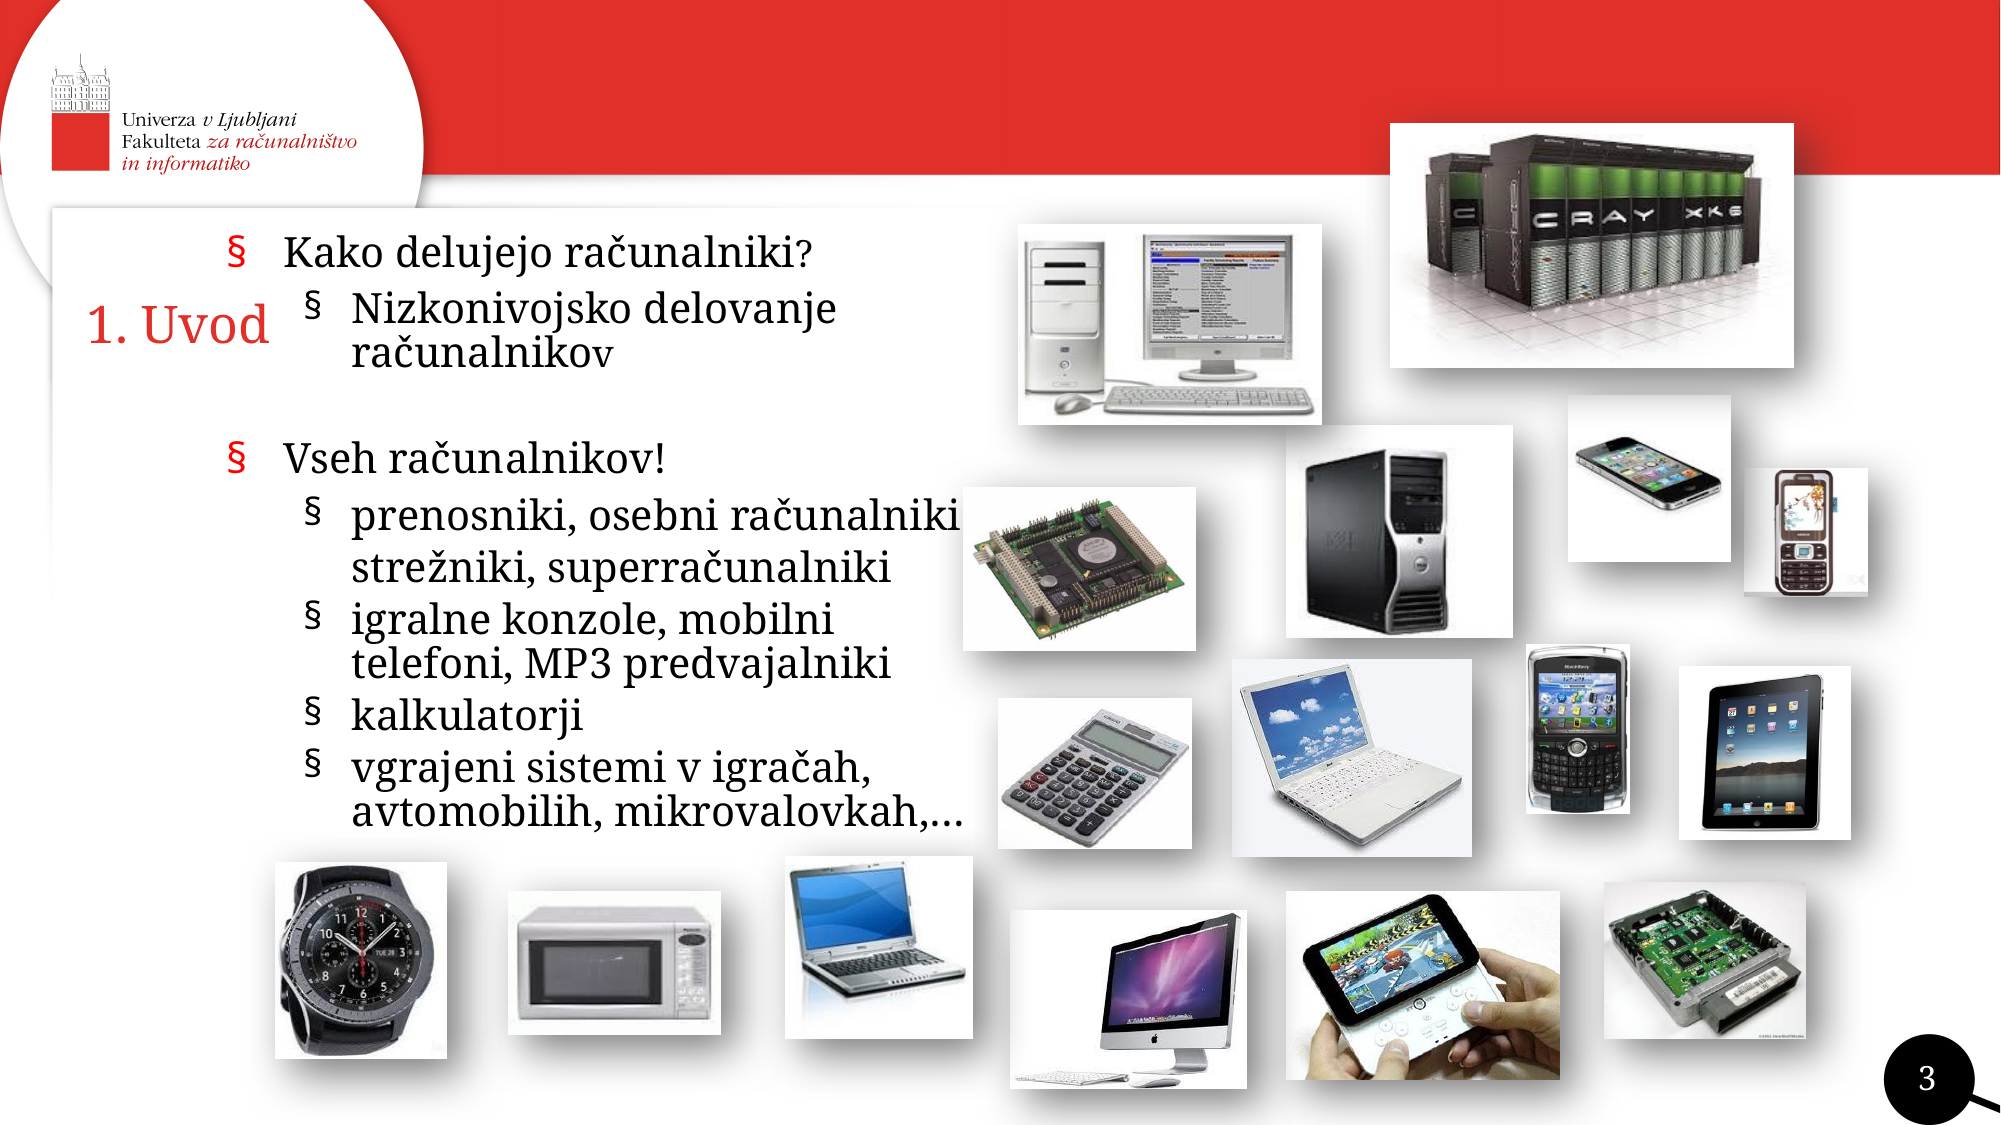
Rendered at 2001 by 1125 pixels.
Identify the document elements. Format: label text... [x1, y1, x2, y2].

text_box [226, 123, 1868, 1089]
picture [0, 0, 2001, 1125]
title 1. Uvod [71, 280, 226, 362]
slide_number 3 [1594, 1046, 1952, 1107]
